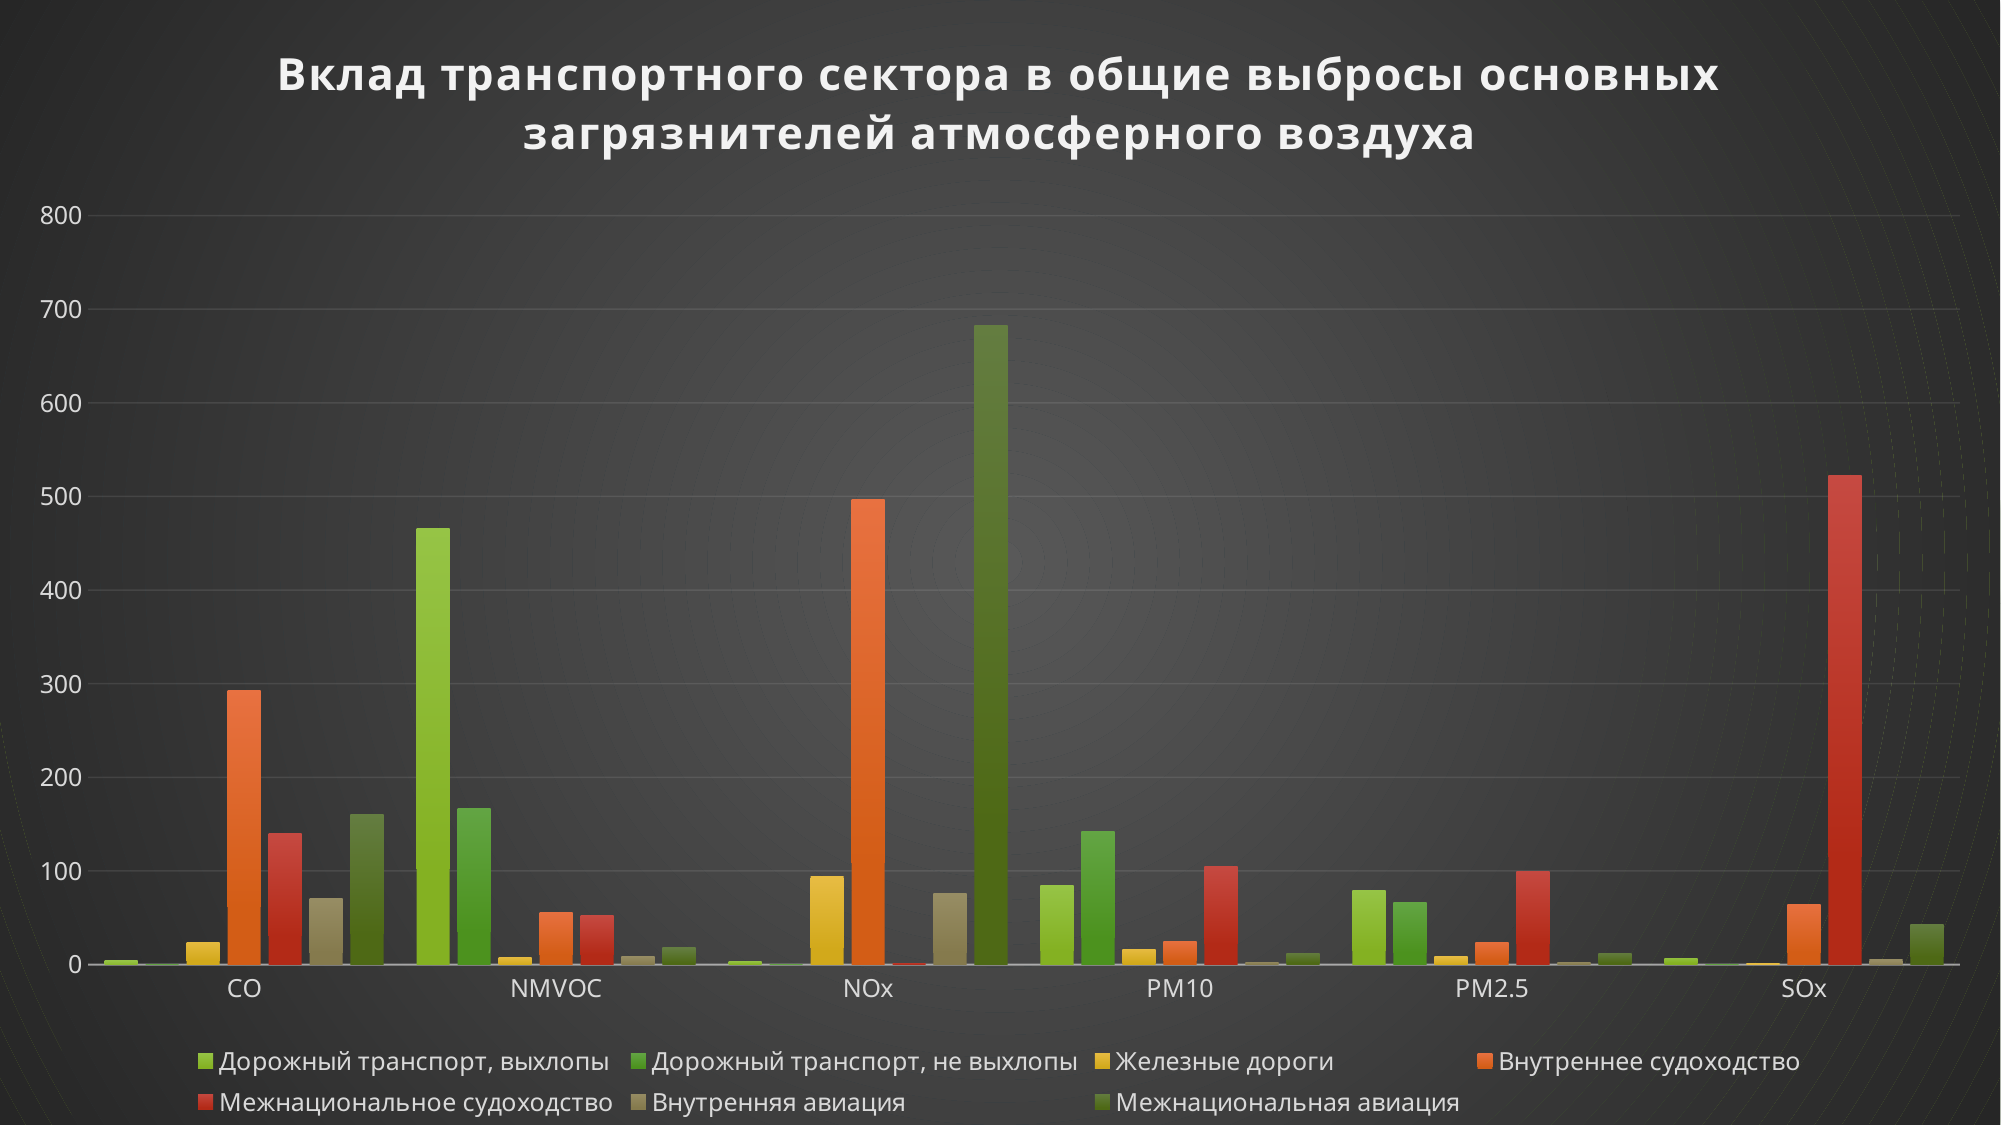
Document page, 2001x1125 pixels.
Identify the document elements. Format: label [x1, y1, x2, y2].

chart [0, 0, 2000, 1125]
